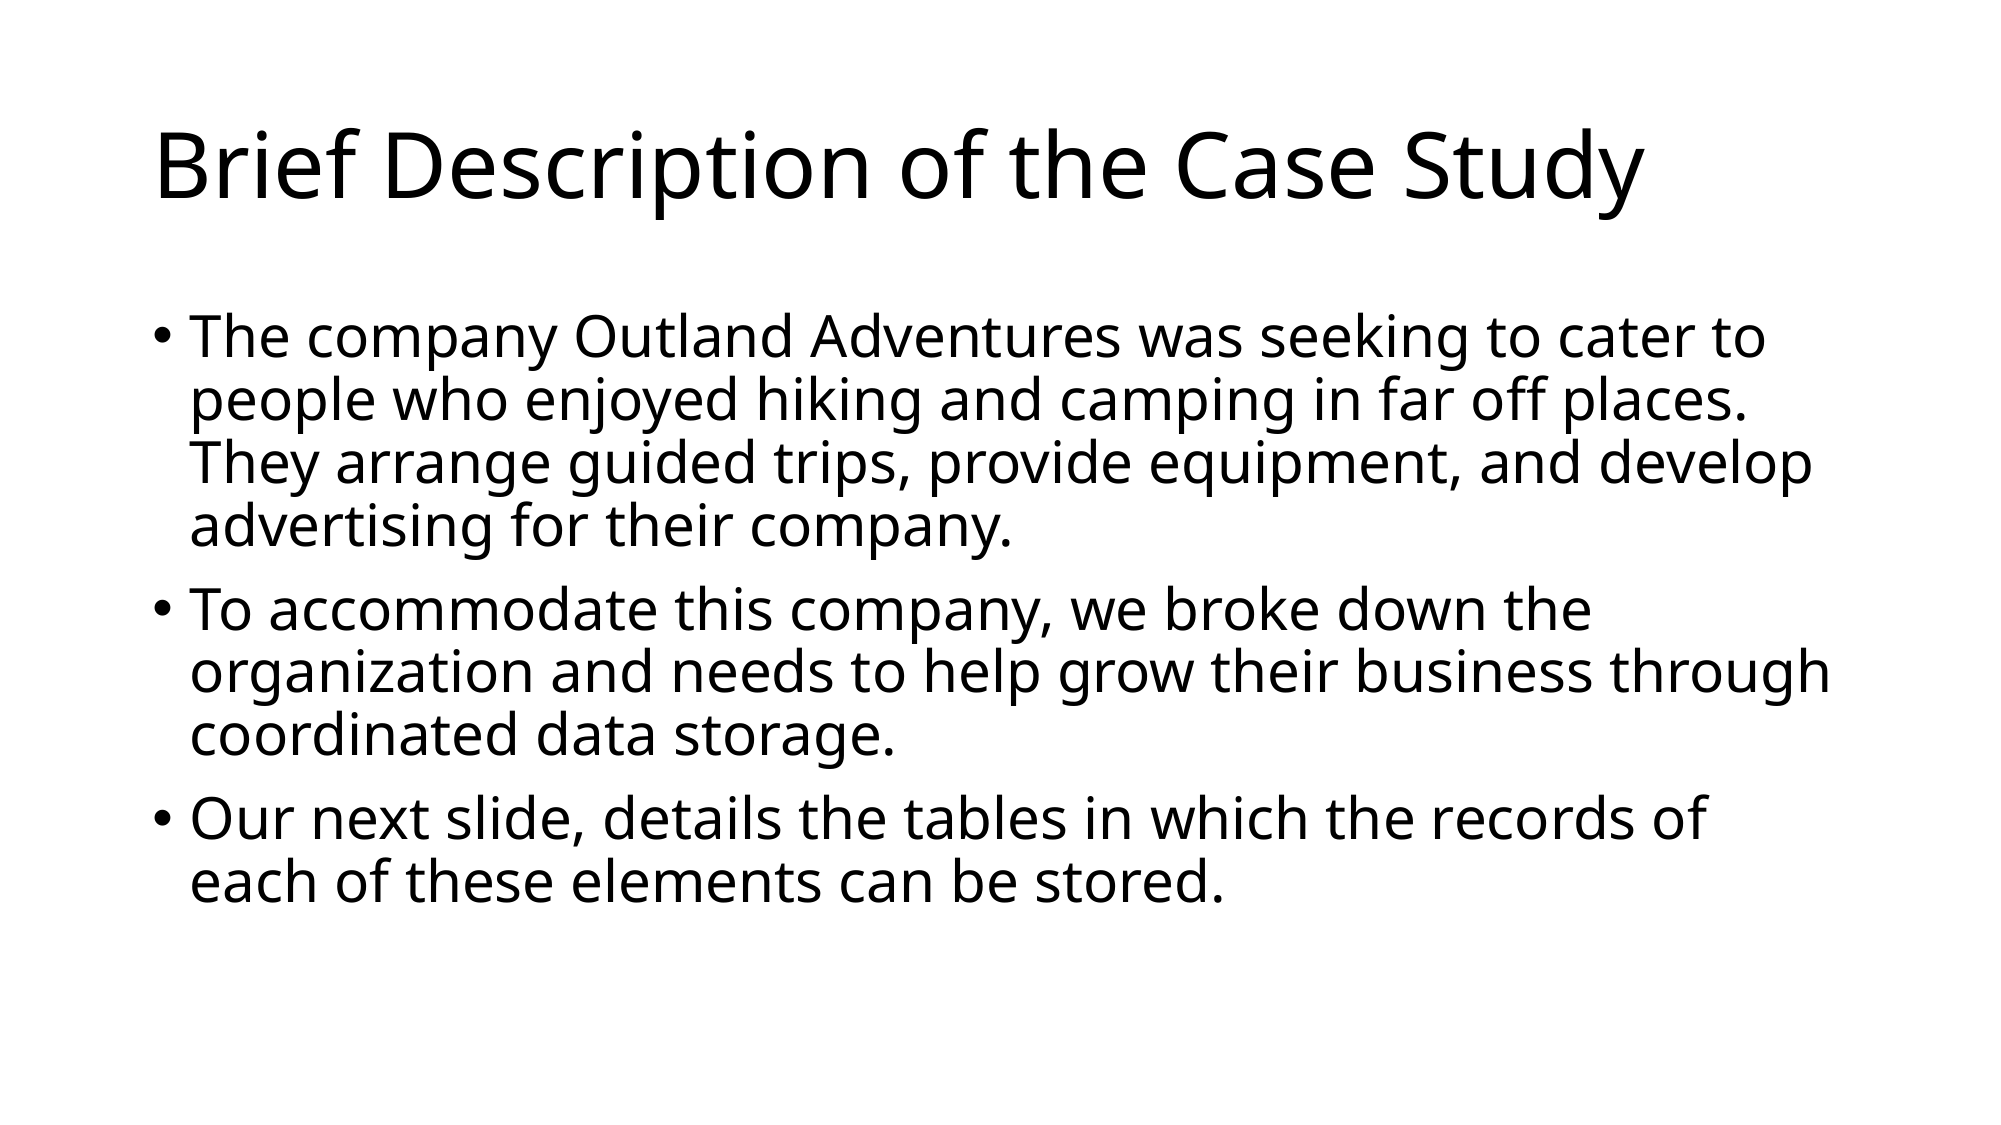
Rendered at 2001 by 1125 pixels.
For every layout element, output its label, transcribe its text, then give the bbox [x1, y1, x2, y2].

list The company Outland Adventures was seeking to cater to people who enjoyed hiking and camping in far off places. They arrange guided trips, provide equipment, and develop advertising for their company. To accommodate this company, we broke down the organization and needs to help grow their business through coordinated data storage. Our next slide, details the tables in which the records of each of these elements can be stored. [137, 299, 1863, 1014]
title Brief Description of the Case Study [137, 59, 1863, 278]
